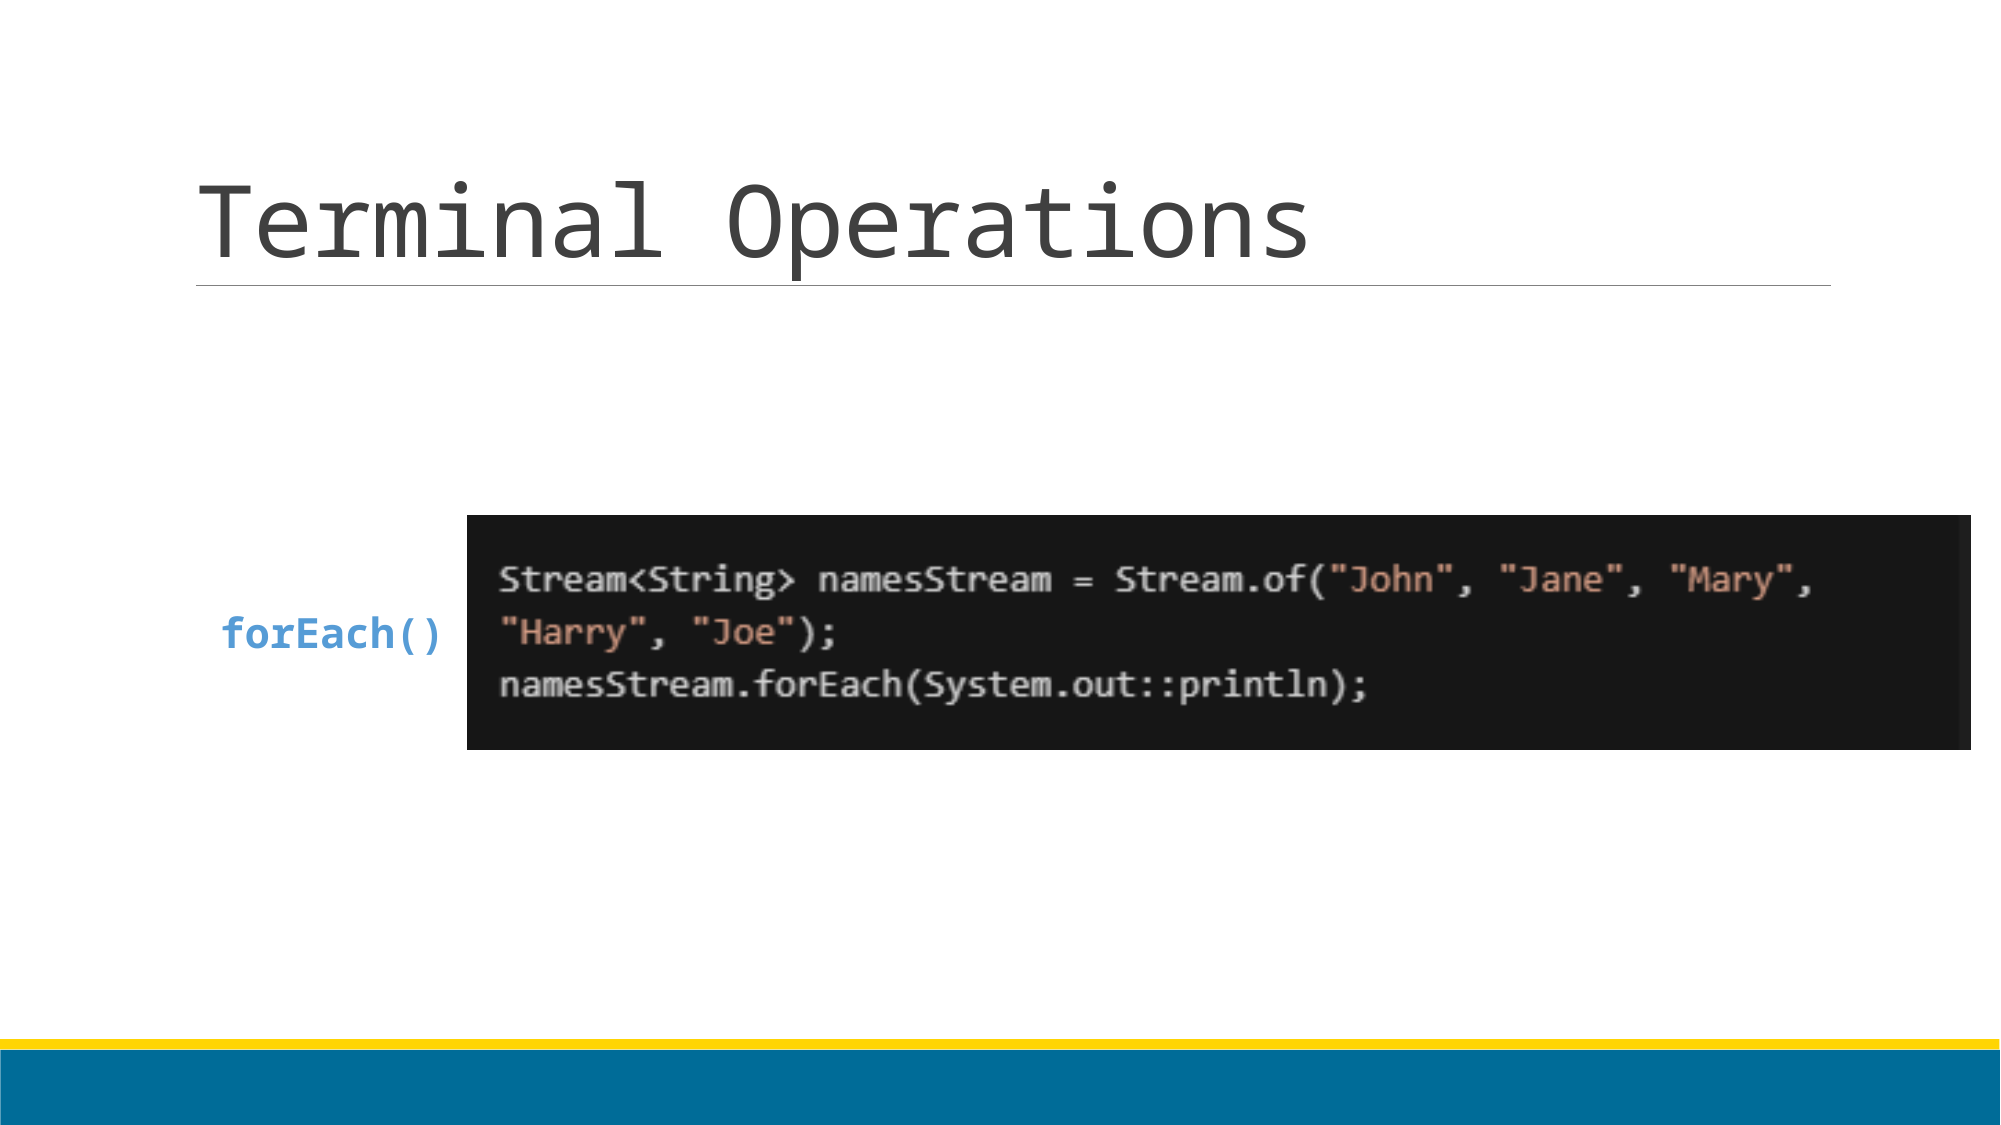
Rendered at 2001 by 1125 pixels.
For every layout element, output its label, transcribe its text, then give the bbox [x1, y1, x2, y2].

list forEach() [180, 302, 2000, 963]
picture [467, 515, 1971, 751]
title Terminal Operations [180, 47, 1830, 285]
